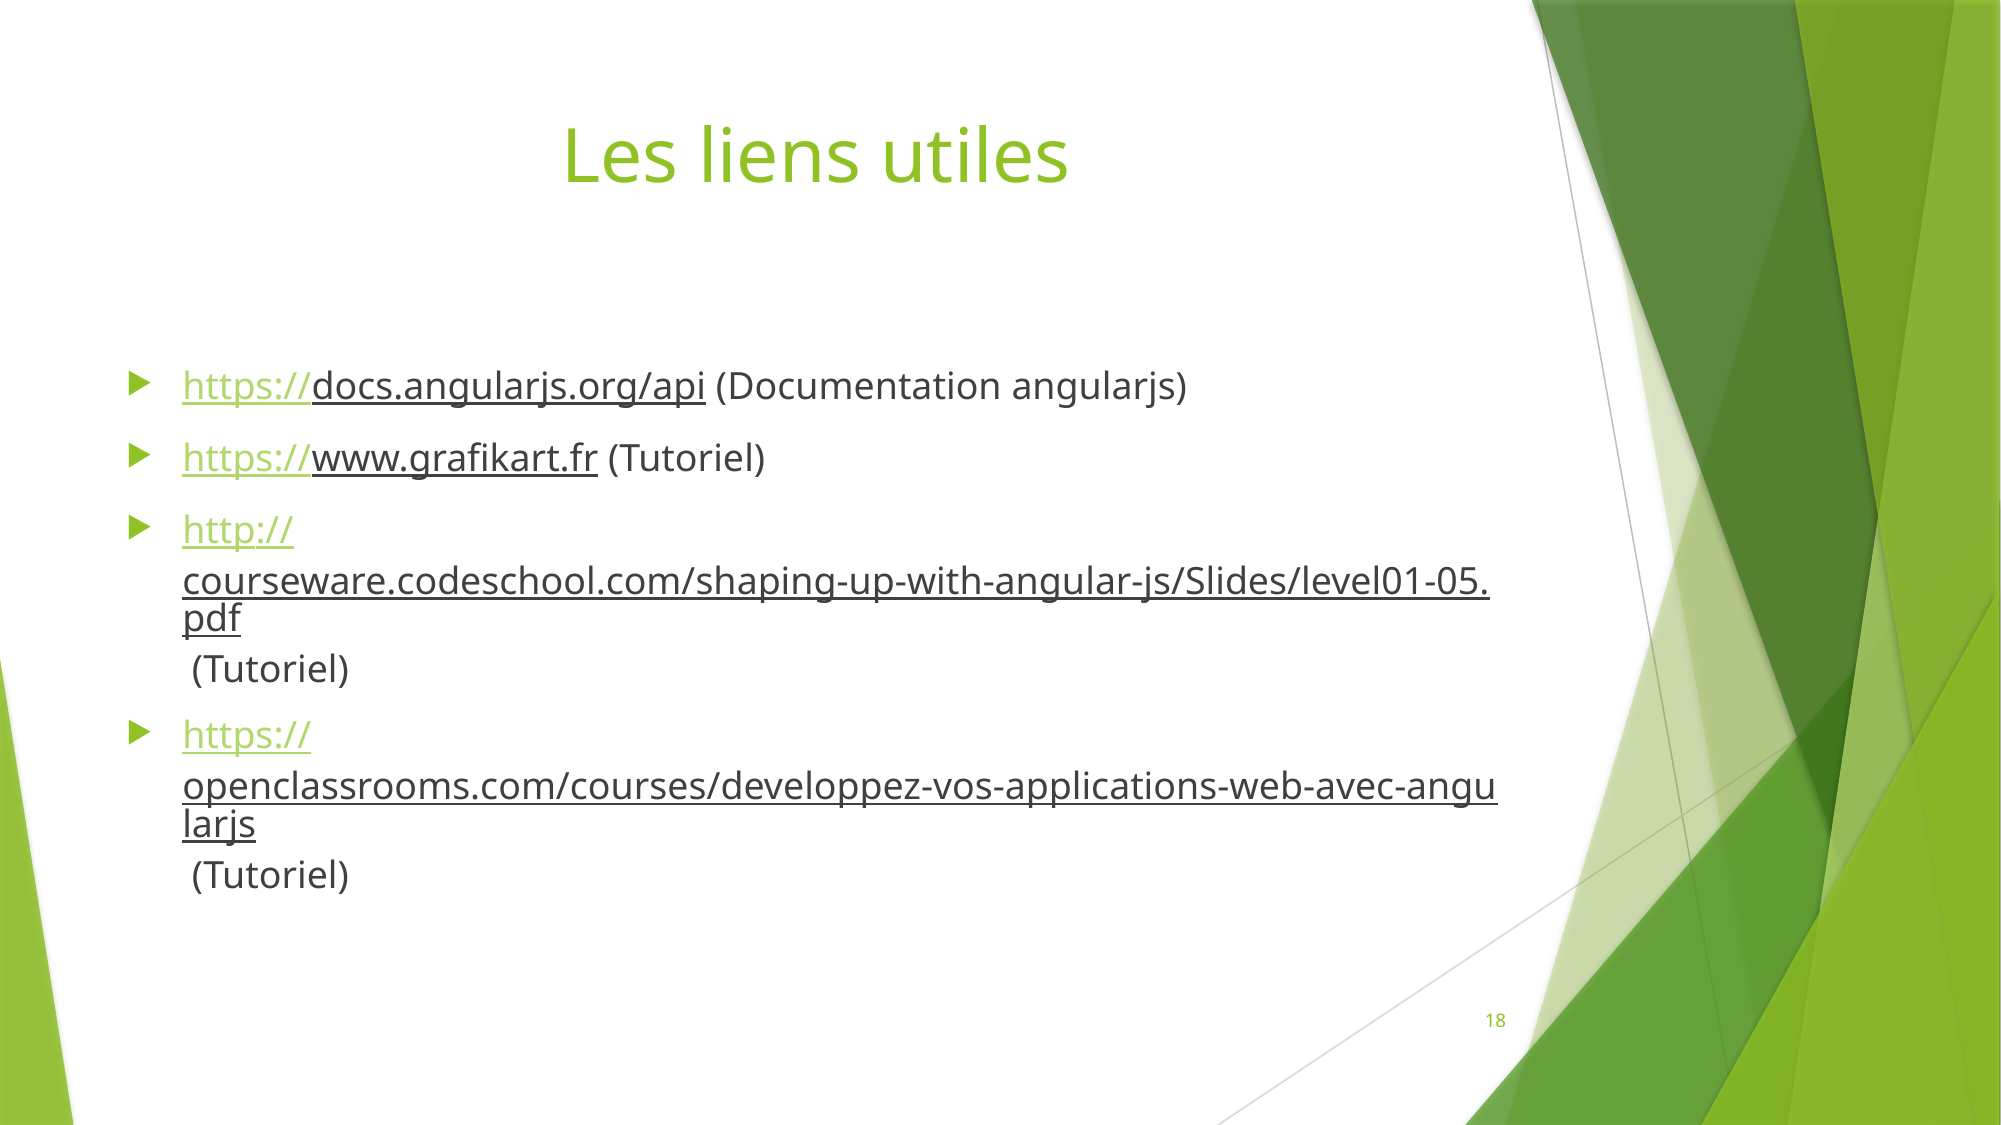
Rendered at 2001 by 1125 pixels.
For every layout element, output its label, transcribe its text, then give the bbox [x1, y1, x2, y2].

slide_number 18 [1409, 991, 1522, 1051]
list https://docs.angularjs.org/api (Documentation angularjs) https://www.grafikart.fr (Tutoriel) http://courseware.codeschool.com/shaping-up-with-angular-js/Slides/level01-05.pdf (Tutoriel) https://openclassrooms.com/courses/developpez-vos-applications-web-avec-angularjs (Tutoriel) [111, 354, 1522, 992]
title Les liens utiles [111, 99, 1522, 317]
